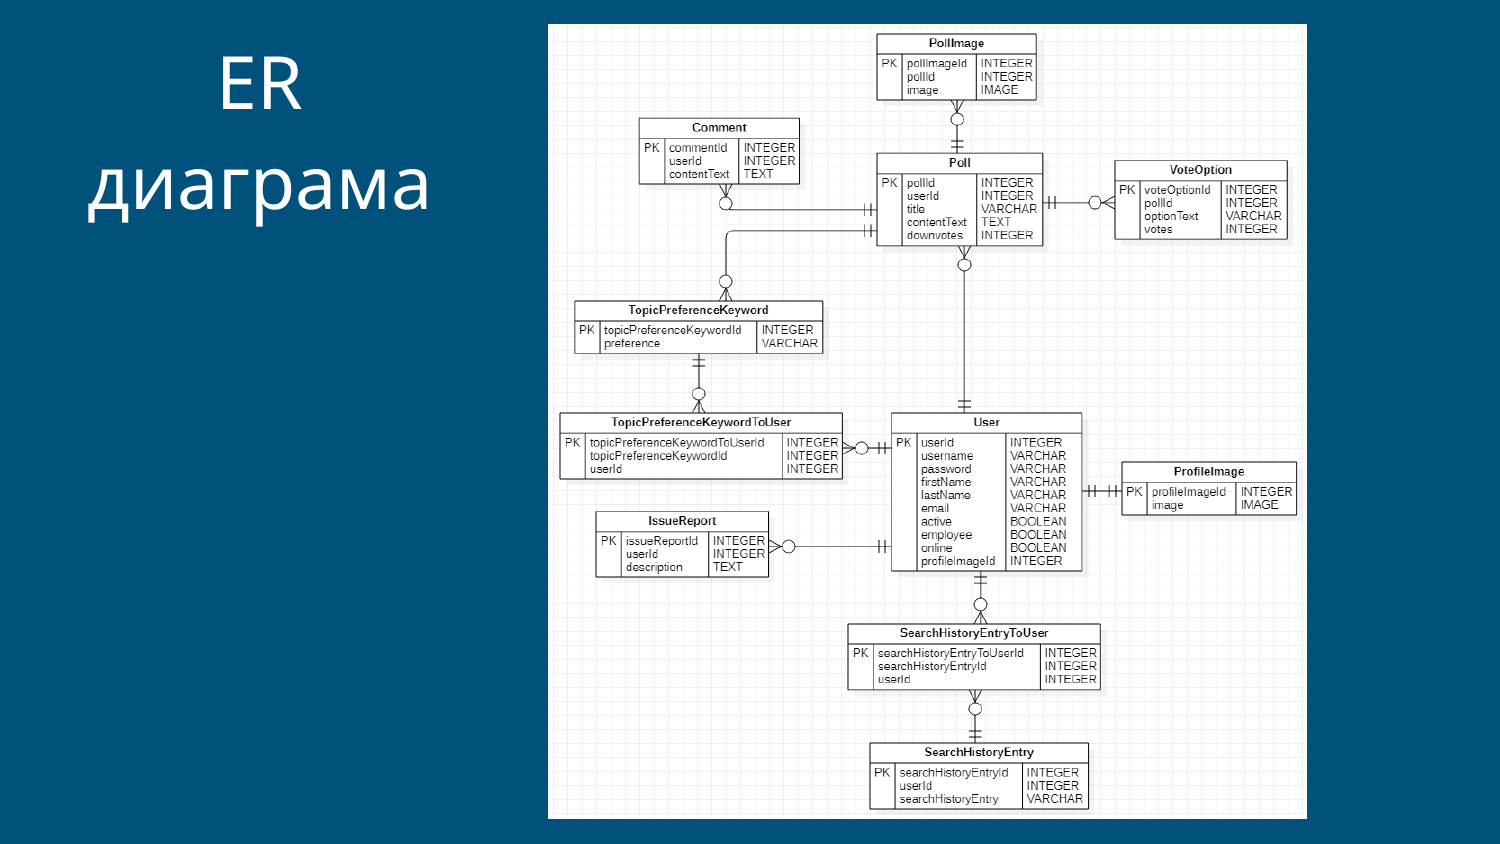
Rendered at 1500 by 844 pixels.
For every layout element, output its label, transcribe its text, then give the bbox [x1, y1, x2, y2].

picture [549, 25, 1306, 818]
text_box ER диаграма [20, 15, 500, 247]
